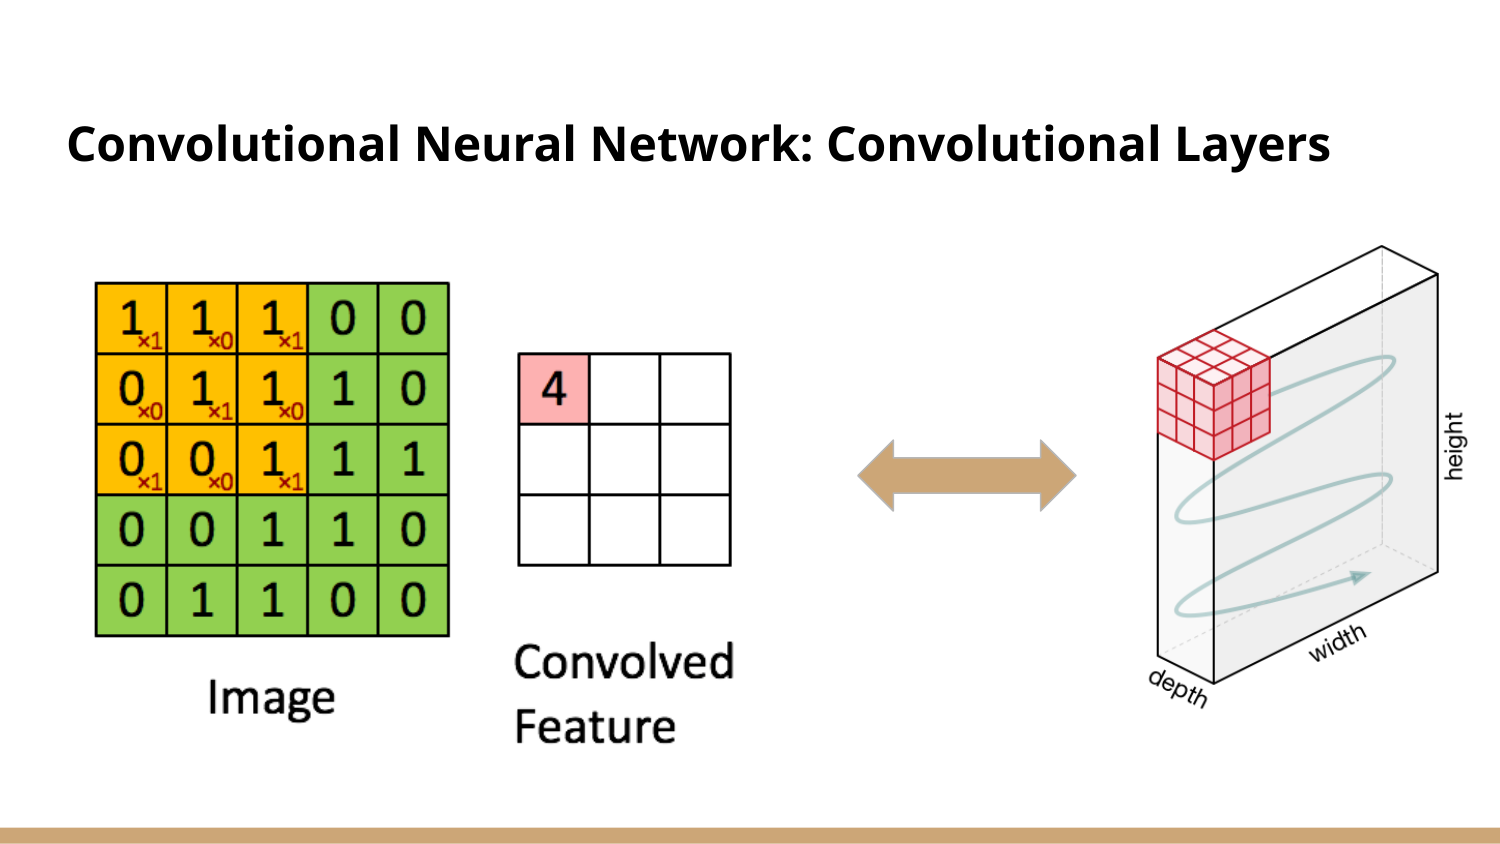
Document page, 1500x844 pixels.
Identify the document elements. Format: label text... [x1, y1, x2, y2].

title Convolutional Neural Network: Convolutional Layers [51, 50, 1449, 187]
picture [1136, 243, 1474, 723]
picture [26, 213, 798, 777]
text_box [857, 440, 1077, 512]
